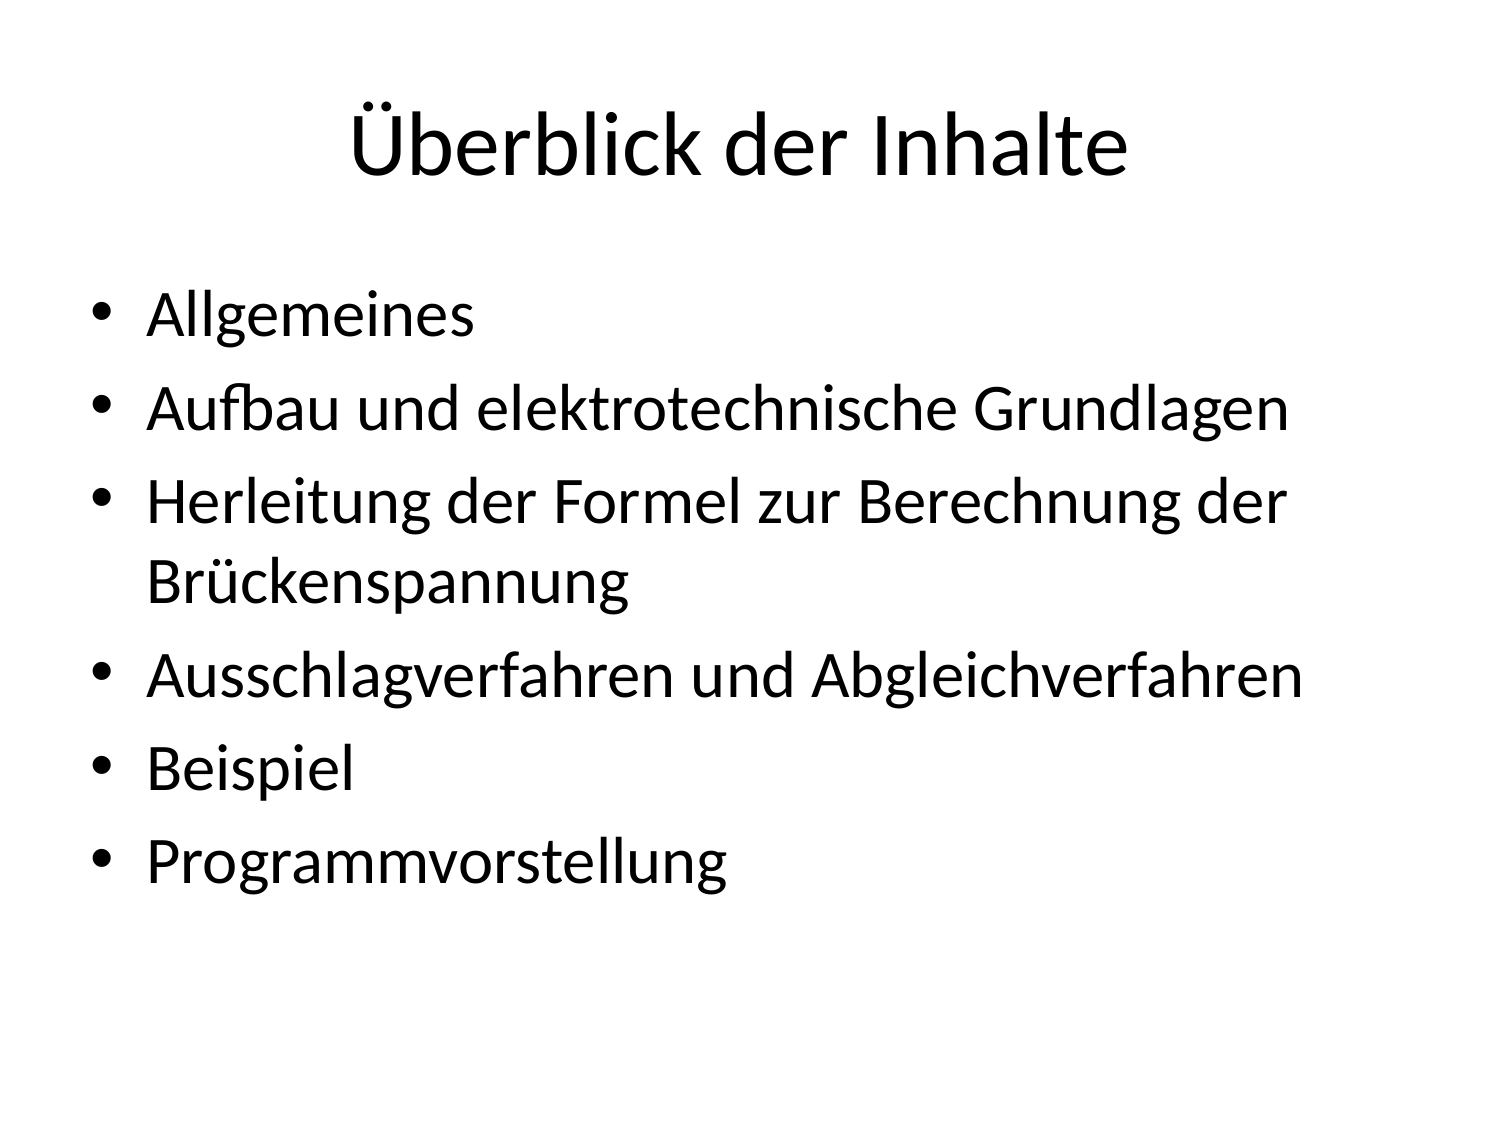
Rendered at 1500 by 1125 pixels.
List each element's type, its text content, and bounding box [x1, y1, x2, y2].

list Allgemeines Aufbau und elektrotechnische Grundlagen Herleitung der Formel zur Berechnung der Brückenspannung Ausschlagverfahren und Abgleichverfahren Beispiel Programmvorstellung [75, 262, 1425, 1005]
title Überblick der Inhalte [75, 45, 1425, 233]
